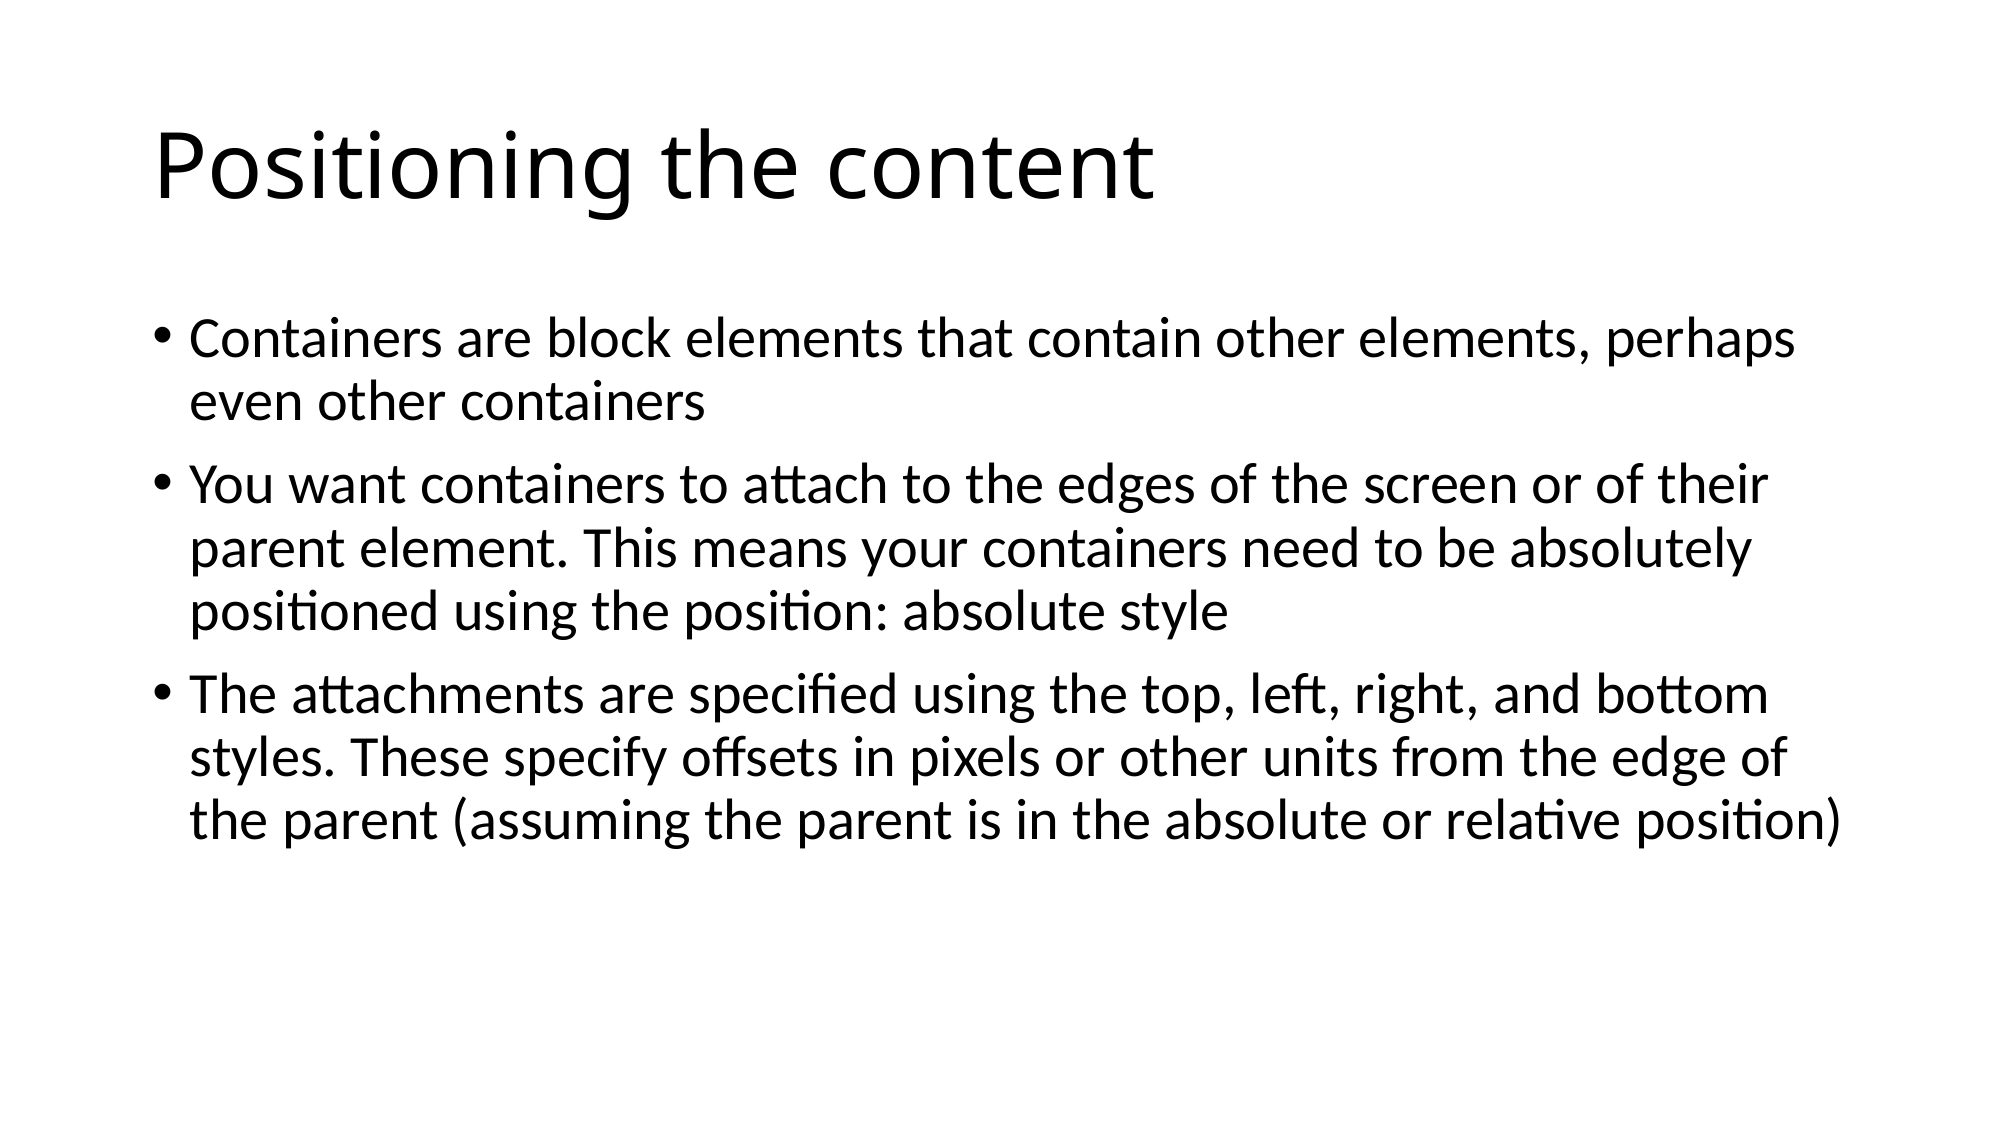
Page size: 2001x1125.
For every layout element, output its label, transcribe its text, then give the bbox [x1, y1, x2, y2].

list Containers are block elements that contain other elements, perhaps even other containers You want containers to attach to the edges of the screen or of their parent element. This means your containers need to be absolutely positioned using the position: absolute style The attachments are specified using the top, left, right, and bottom styles. These specify offsets in pixels or other units from the edge of the parent (assuming the parent is in the absolute or relative position) [137, 299, 1863, 1014]
title Positioning the content [137, 59, 1863, 278]
